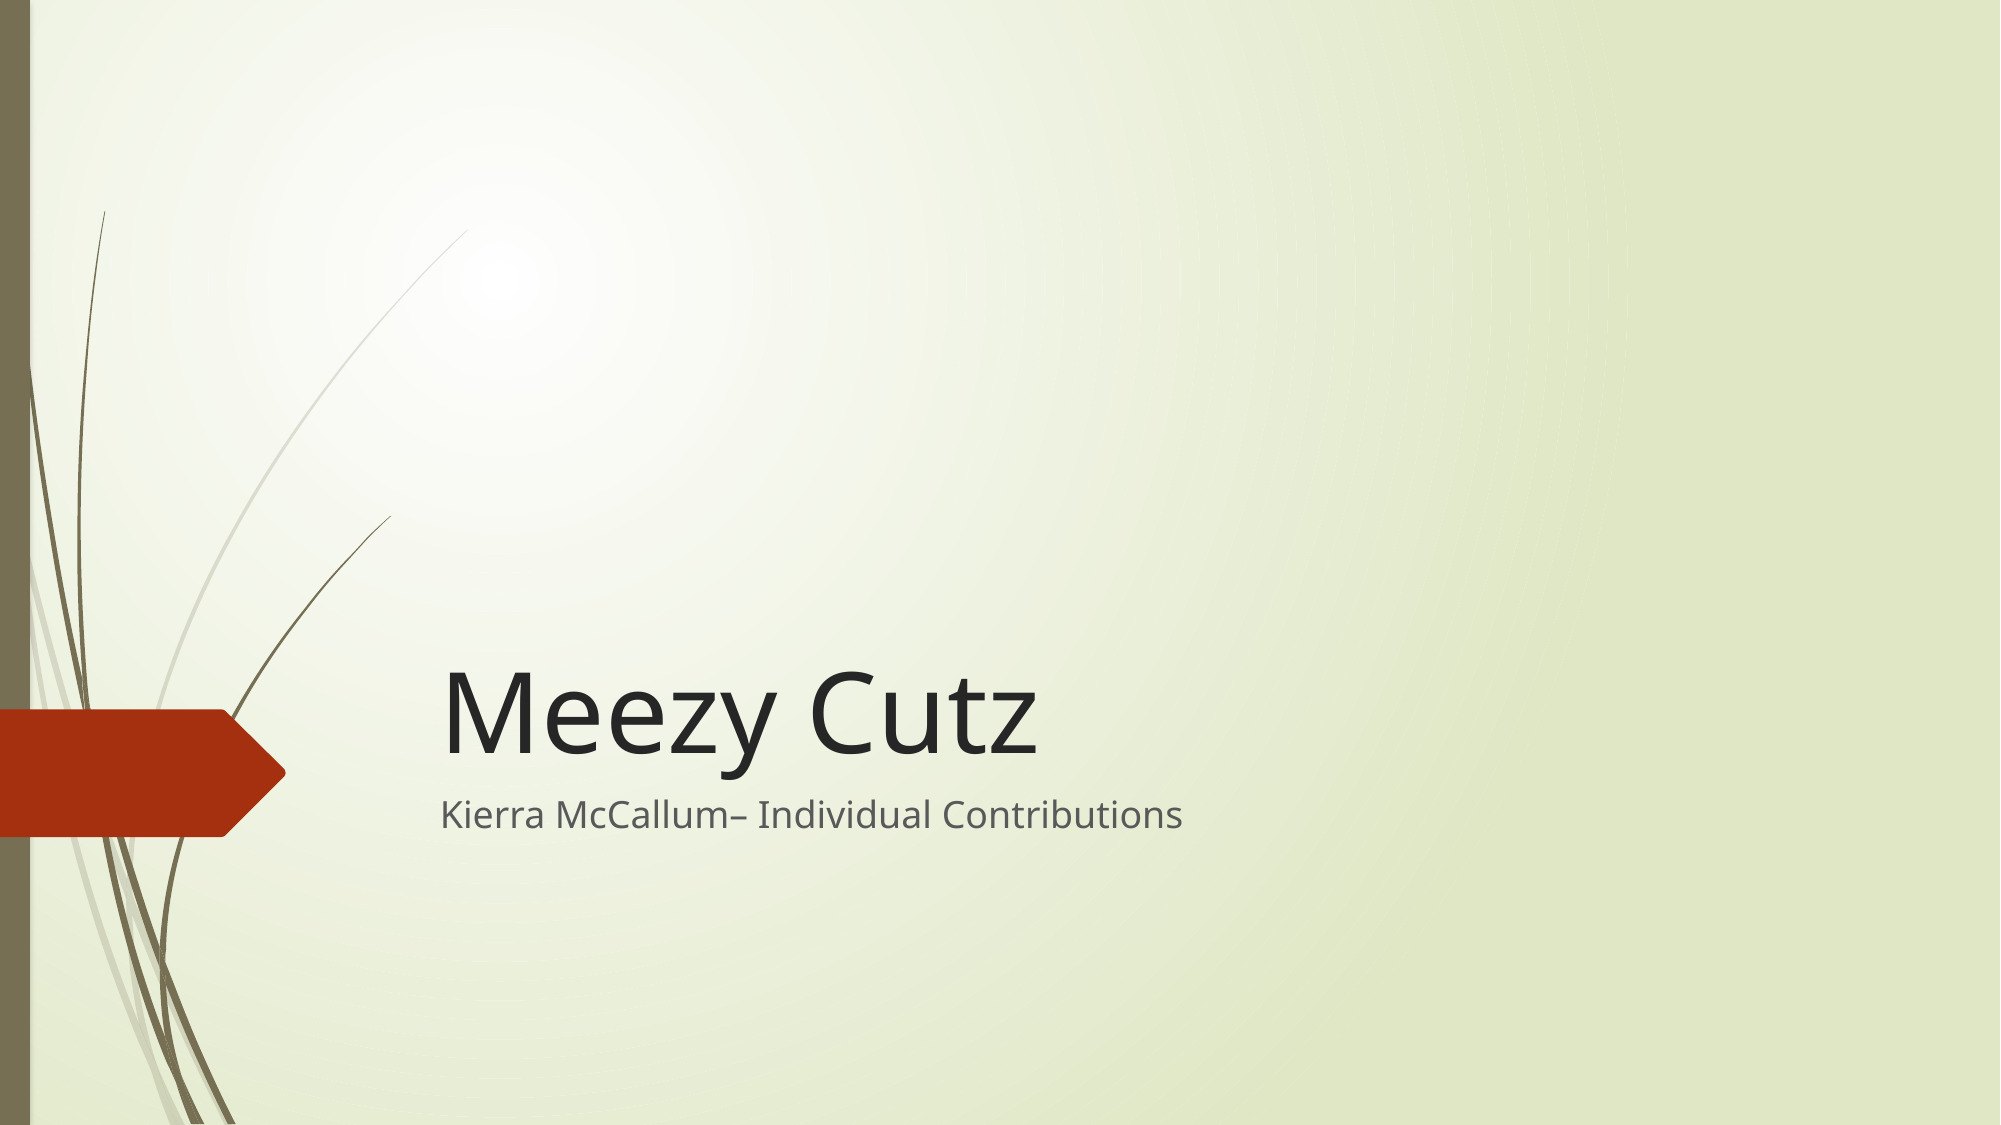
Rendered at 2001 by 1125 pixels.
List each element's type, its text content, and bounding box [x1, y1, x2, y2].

subtitle Kierra McCallum– Individual Contributions [424, 783, 1888, 969]
title Meezy Cutz [424, 412, 1888, 783]
